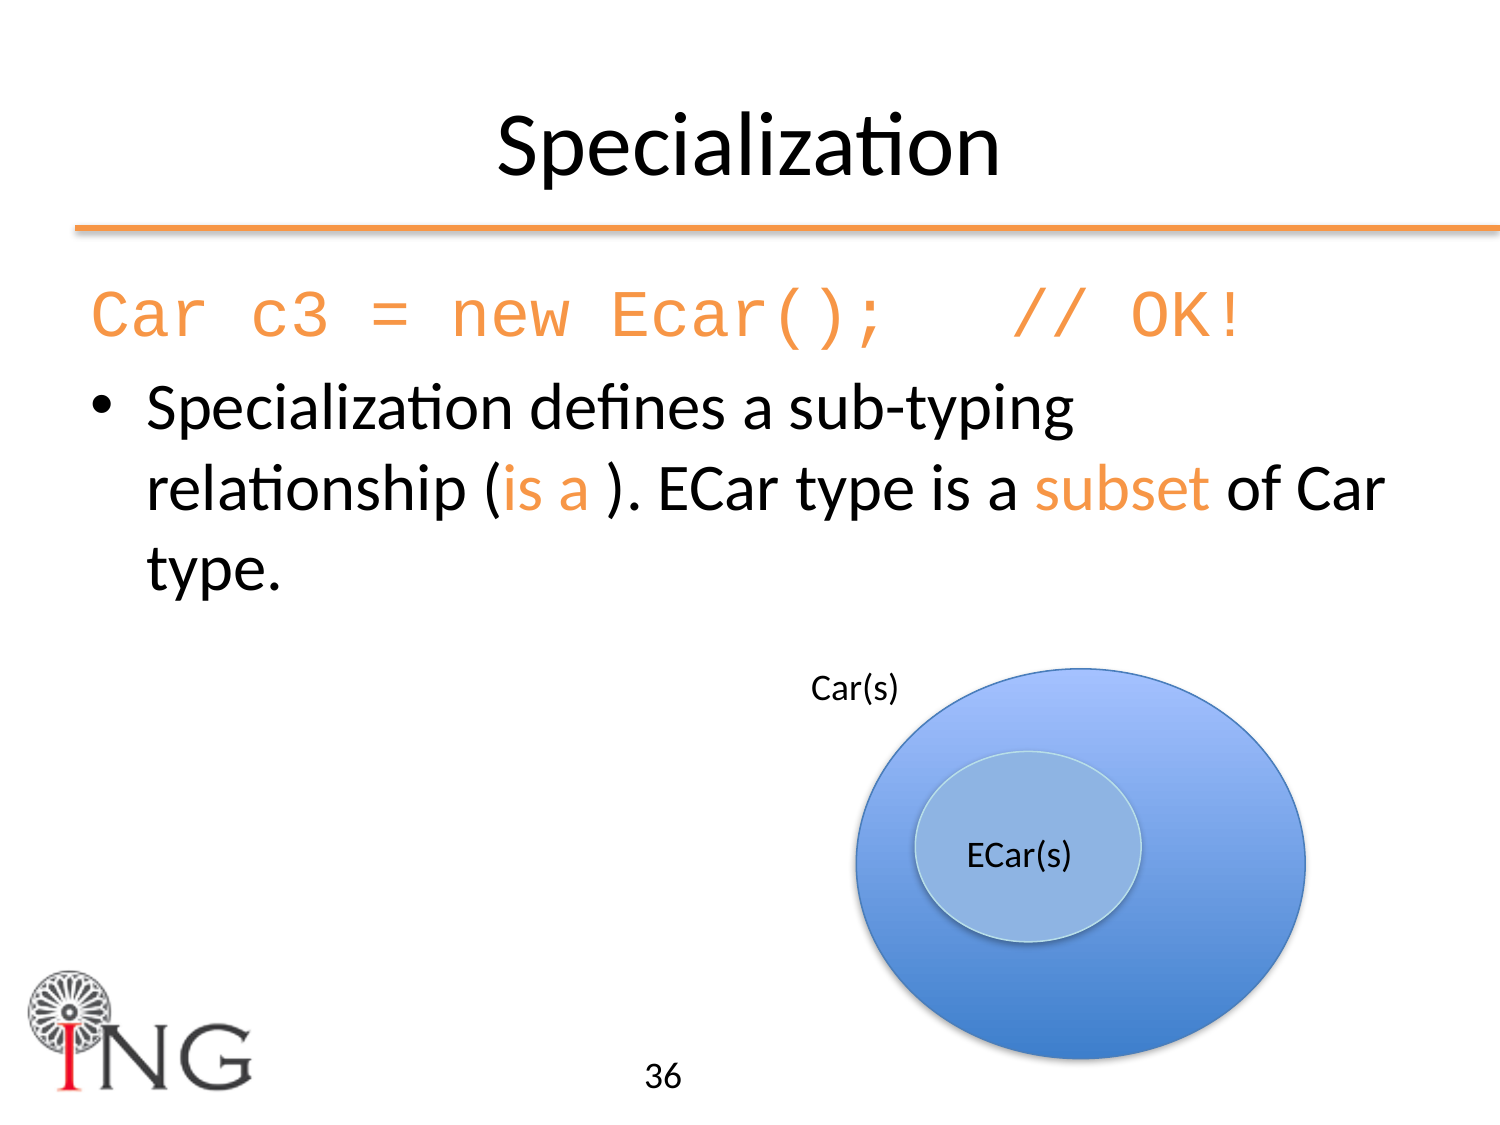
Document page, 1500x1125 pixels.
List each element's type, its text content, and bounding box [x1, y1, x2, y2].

slide_number 36 [629, 1043, 1425, 1104]
title Specialization [75, 45, 1425, 233]
text_box [914, 750, 1142, 943]
text_box ECar(s) [951, 822, 1088, 882]
text_box Car(s) [796, 655, 915, 716]
picture [3, 948, 281, 1124]
list Car c3 = new Ecar(); // OK! Specialization defines a sub-typing relationship (is a ). ECar type is a subset of Car type. [75, 262, 1425, 1005]
text_box [855, 668, 1306, 1060]
